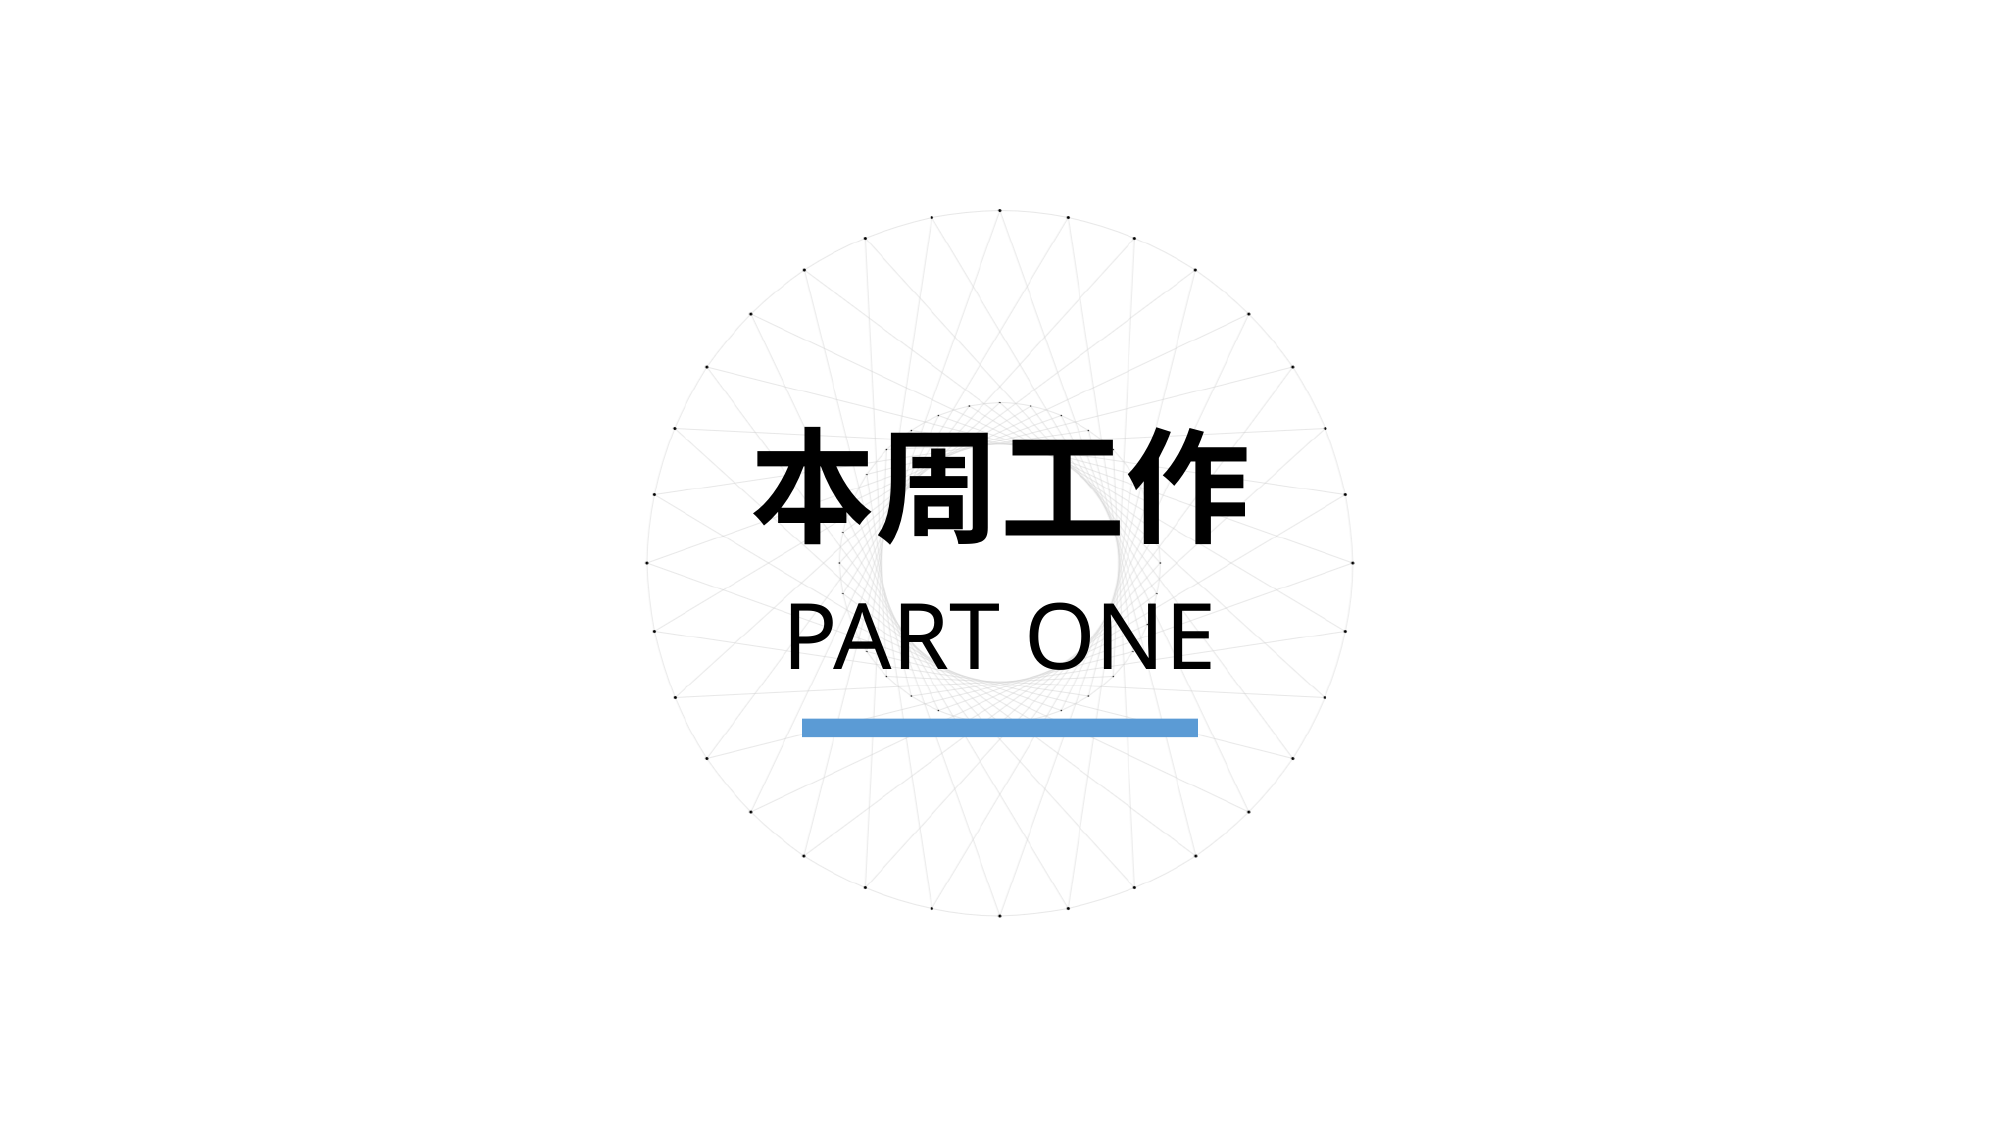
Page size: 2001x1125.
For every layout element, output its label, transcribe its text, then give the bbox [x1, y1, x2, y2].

text_box [801, 718, 1199, 738]
list PART ONE [381, 581, 1619, 699]
list 本周工作 [381, 404, 1619, 581]
picture [672, 193, 1339, 404]
picture [663, 699, 1348, 932]
